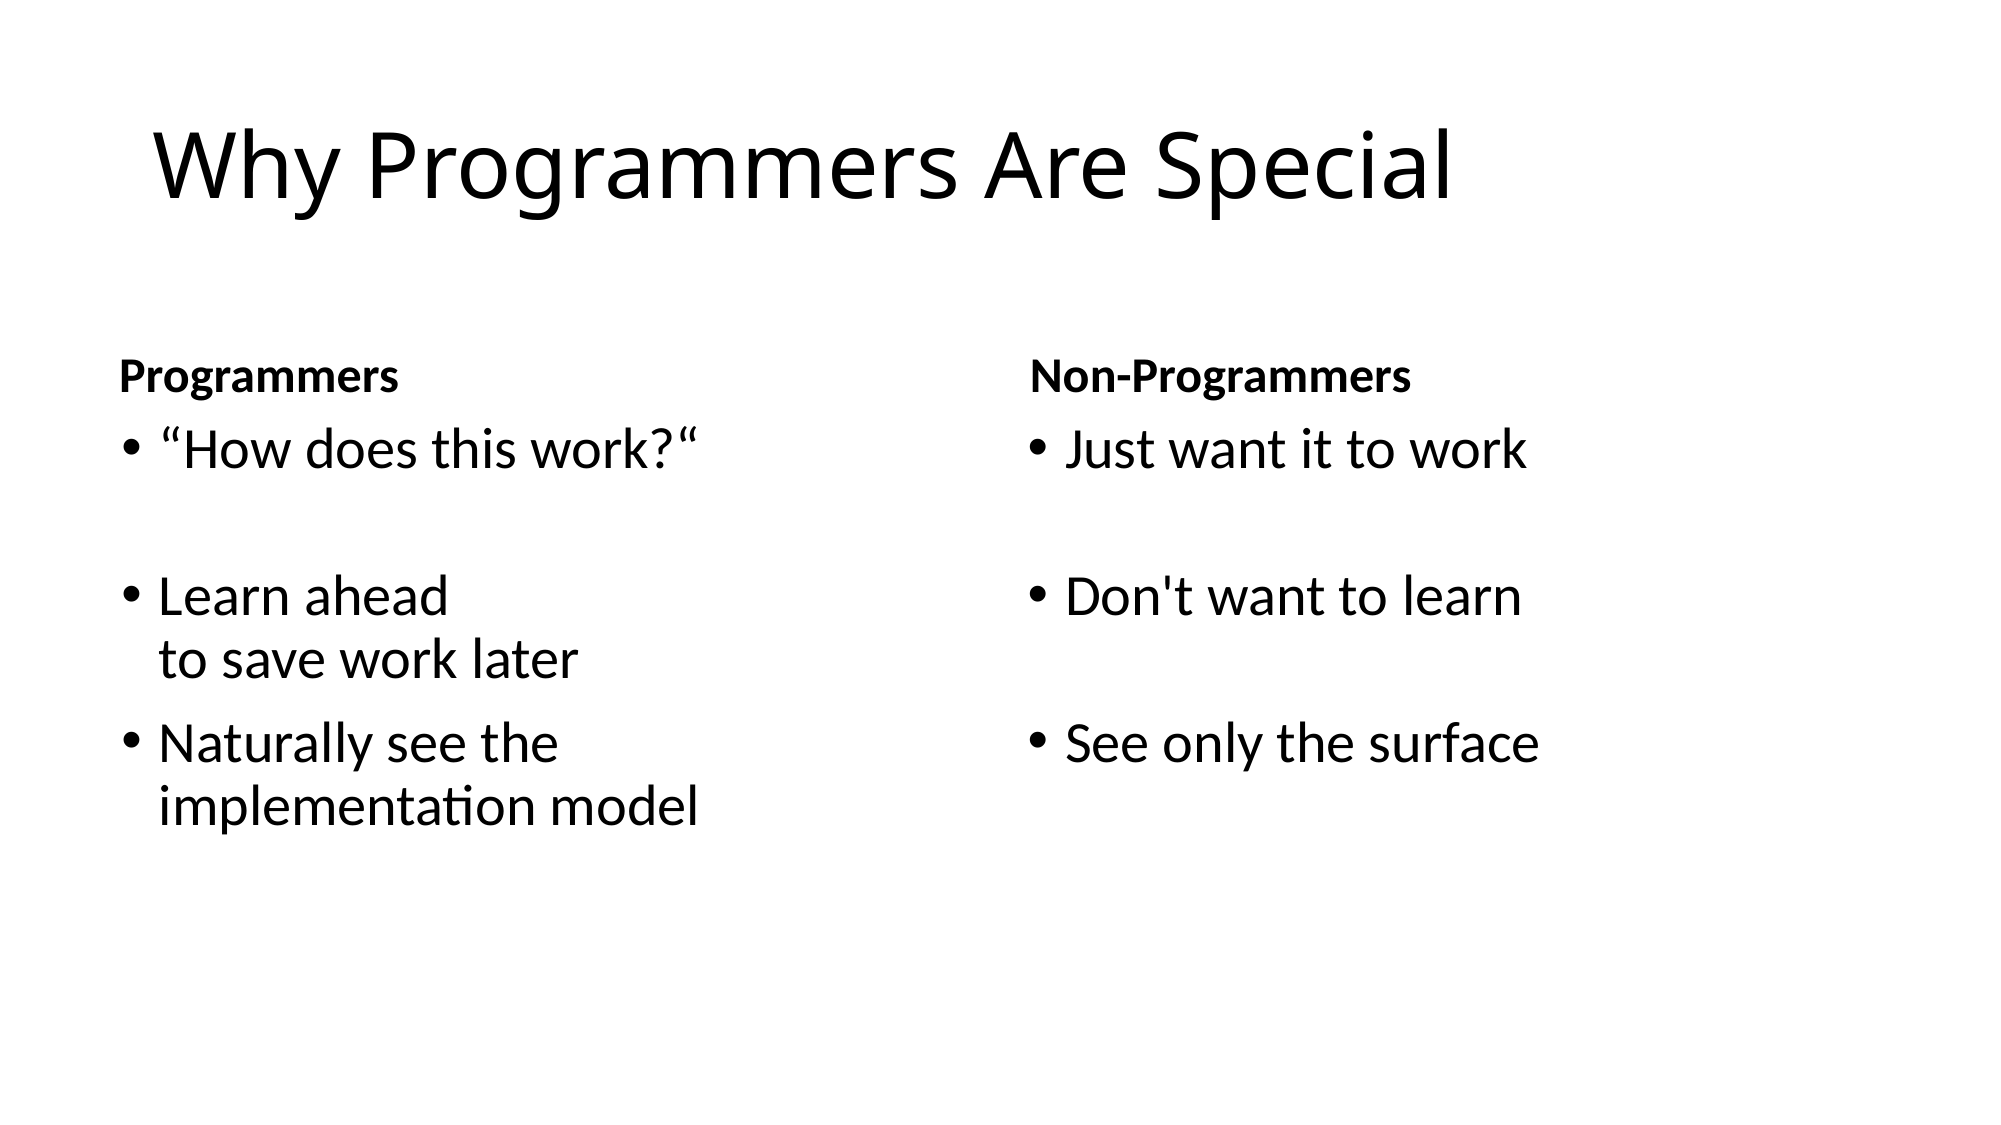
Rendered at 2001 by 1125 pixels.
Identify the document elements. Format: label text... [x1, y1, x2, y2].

title Why Programmers Are Special [137, 59, 1863, 278]
list Non-Programmers [1014, 278, 1861, 410]
list Programmers [104, 275, 955, 411]
list “How does this work?“ Learn ahead to save work later Naturally see the implementation model [106, 411, 953, 1016]
list Just want it to work Don't want to learn See only the surface [1012, 410, 1863, 1016]
